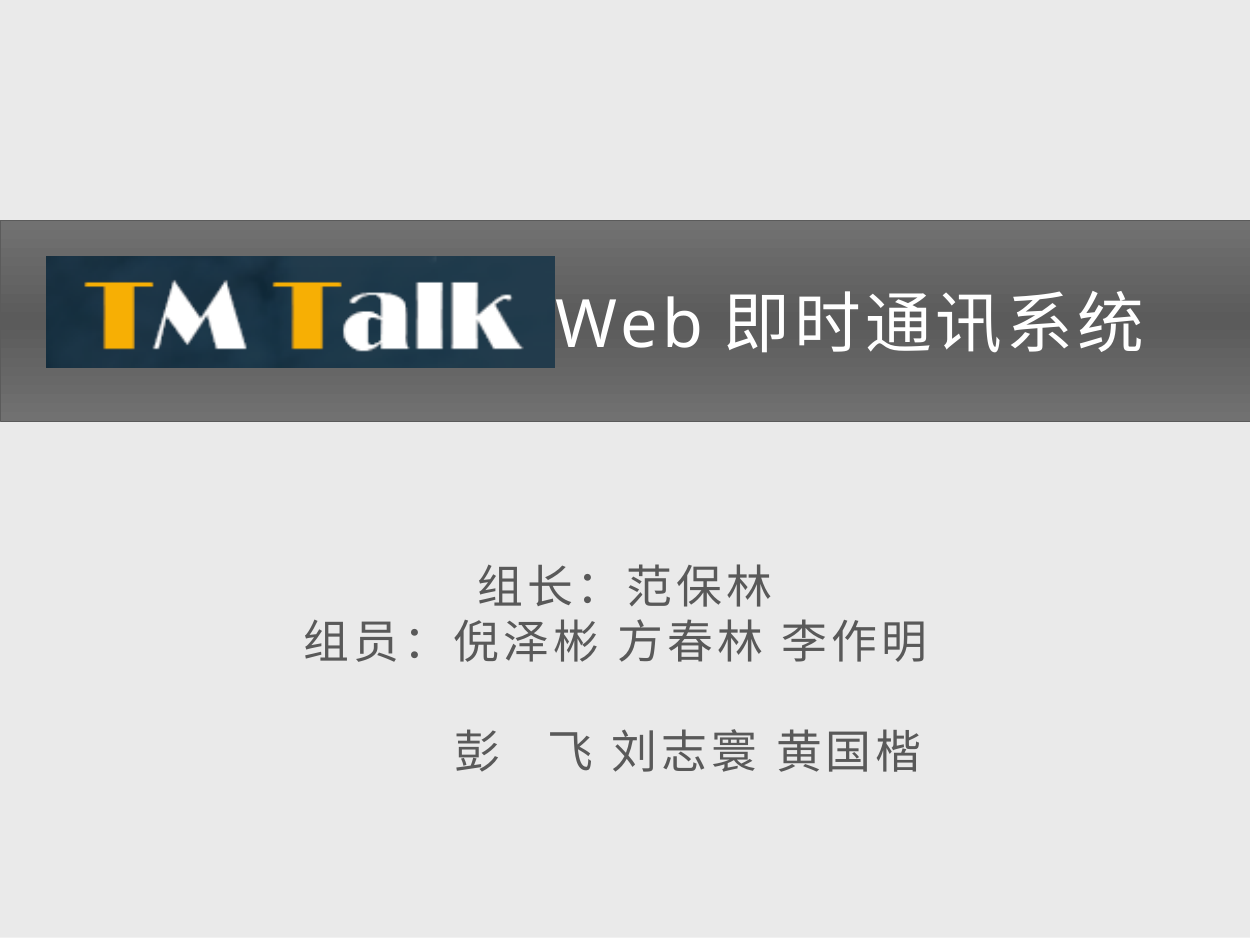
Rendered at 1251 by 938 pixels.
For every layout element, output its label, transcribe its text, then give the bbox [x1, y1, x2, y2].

text_box 组长：范保林 组员：倪泽彬 方春林 李作明 彭 飞 刘志寰 黄国楷 [288, 550, 962, 785]
picture [45, 255, 555, 368]
text_box Web即时通讯系统 [0, 219, 1250, 424]
